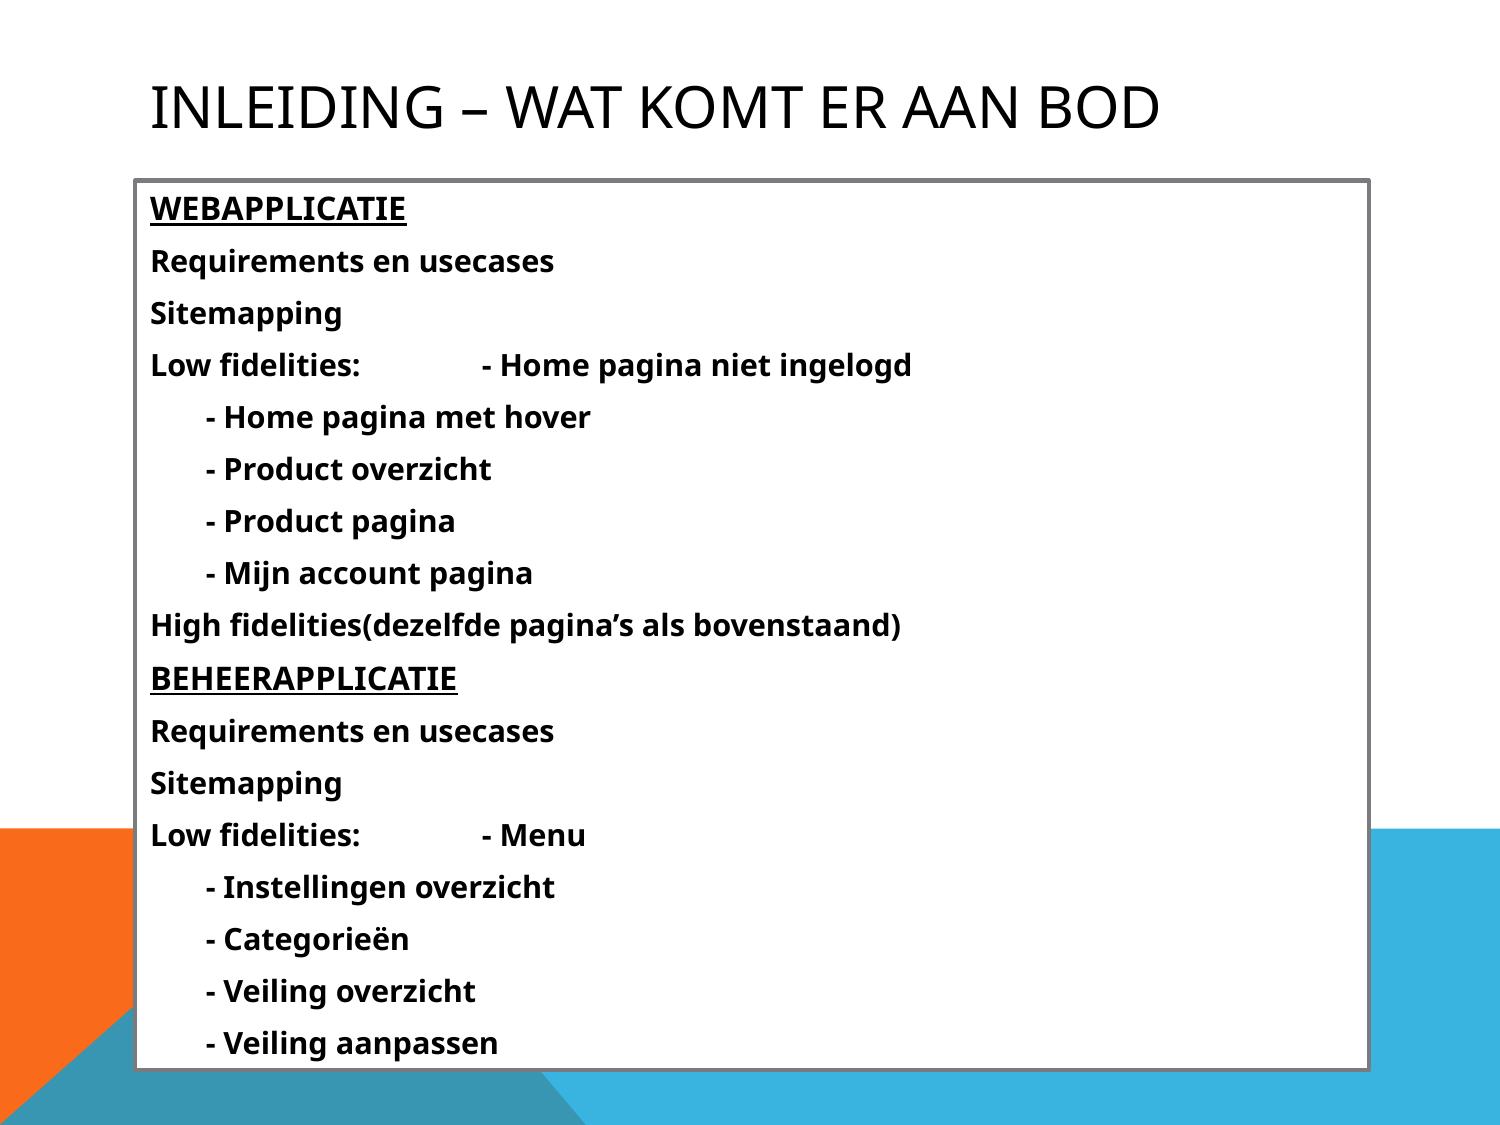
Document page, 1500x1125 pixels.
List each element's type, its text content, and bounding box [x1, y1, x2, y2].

list WEBAPPLICATIE Requirements en usecases Sitemapping Low fidelities: - Home pagina niet ingelogd - Home pagina met hover - Product overzicht - Product pagina - Mijn account pagina High fidelities(dezelfde pagina’s als bovenstaand) BEHEERAPPLICATIE Requirements en usecases Sitemapping Low fidelities: - Menu - Instellingen overzicht - Categorieën - Veiling overzicht - Veiling aanpassen [133, 178, 1371, 1072]
title Inleiding – wat komt er aan bod [135, 60, 1369, 150]
